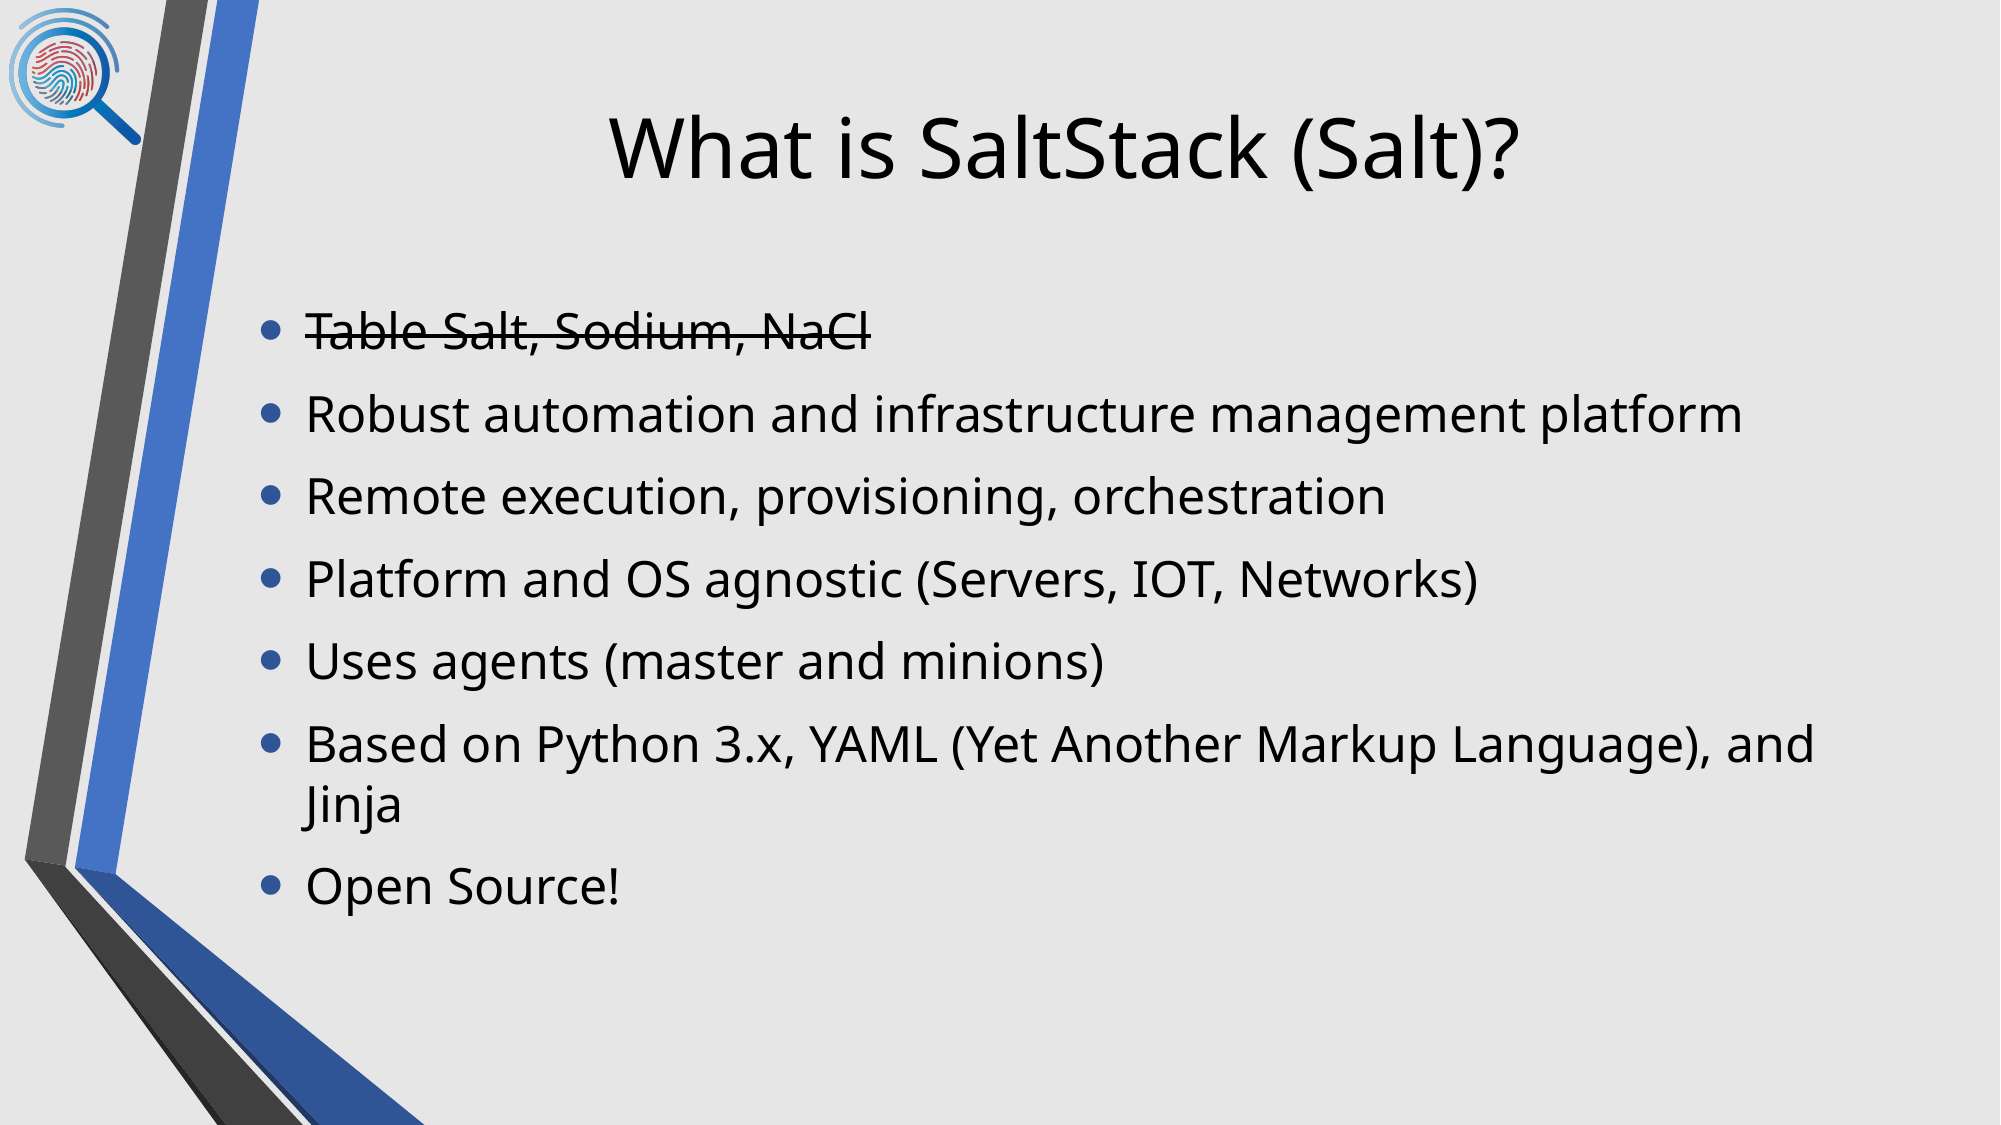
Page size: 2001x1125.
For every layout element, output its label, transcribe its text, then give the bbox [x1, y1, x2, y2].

list Table Salt, Sodium, NaCl Robust automation and infrastructure management platform Remote execution, provisioning, orchestration Platform and OS agnostic (Servers, IOT, Networks) Uses agents (master and minions) Based on Python 3.x, YAML (Yet Another Markup Language), and Jinja Open Source! [243, 292, 1887, 950]
title What is SaltStack (Salt)? [243, 54, 1887, 236]
picture [9, 8, 141, 145]
